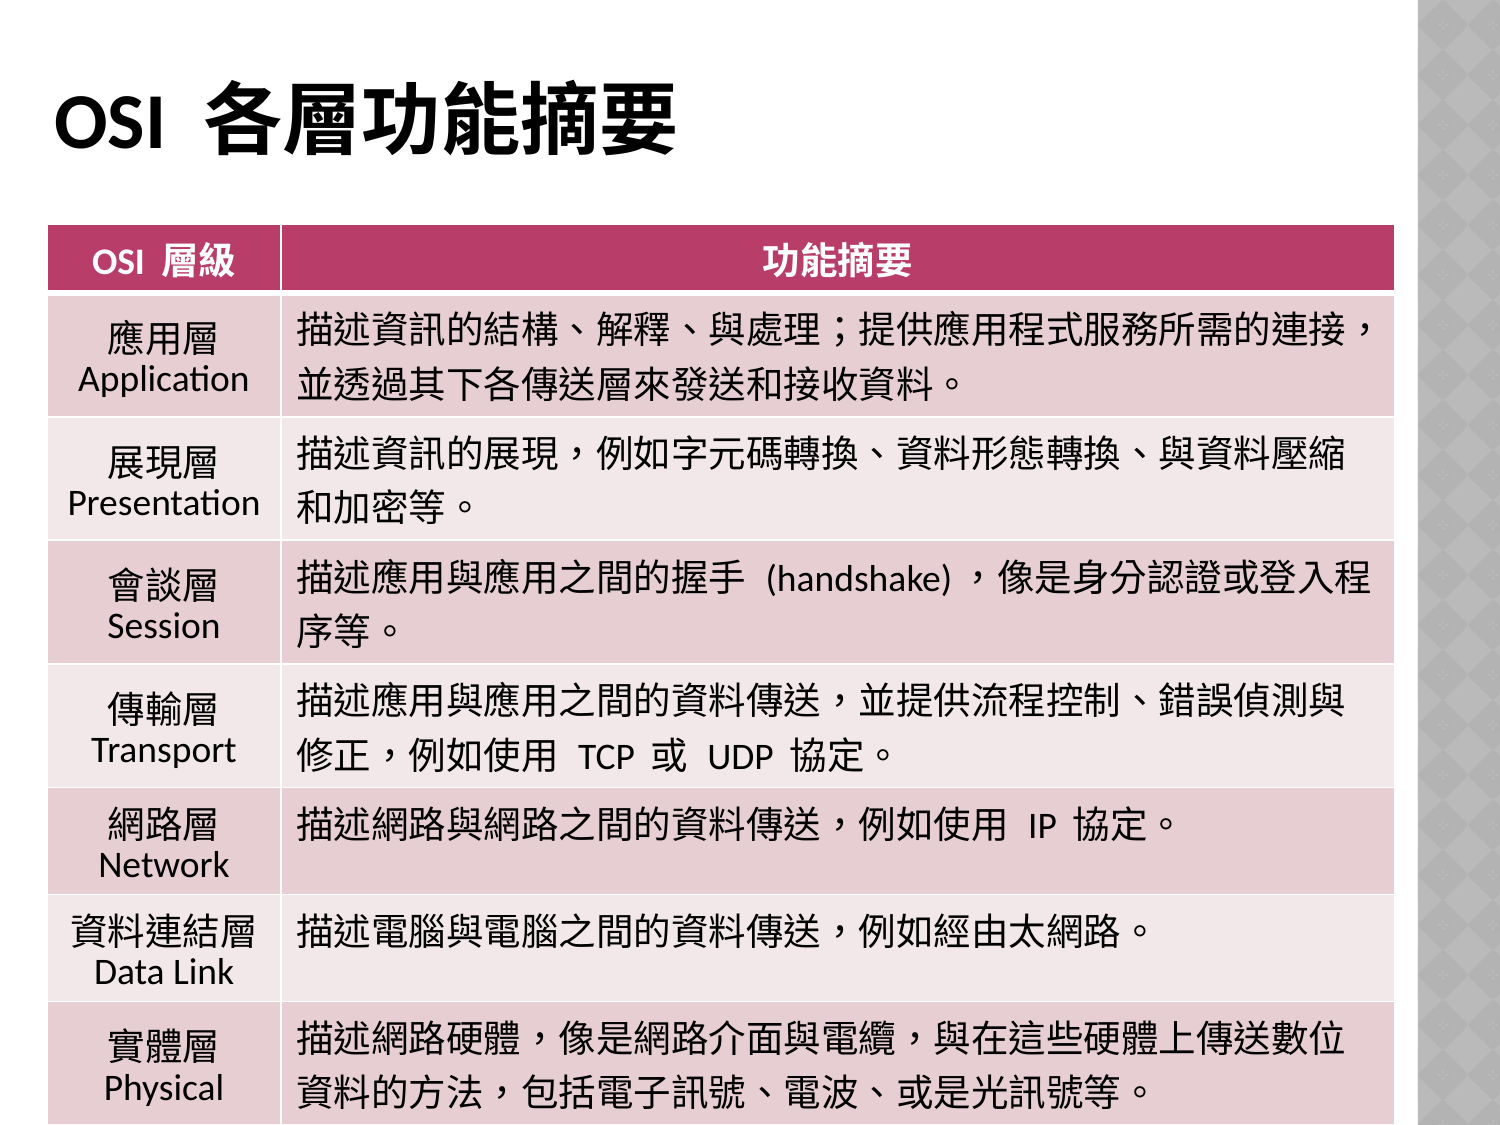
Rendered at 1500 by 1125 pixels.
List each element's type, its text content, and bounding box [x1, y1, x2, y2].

table_cell 資料連結層 Data Link [48, 895, 280, 1001]
table_cell 描述網路硬體，像是網路介面與電纜，與在這些硬體上傳送數位資料的方法，包括電子訊號、電波、或是光訊號等。 [282, 1002, 1394, 1124]
table_cell 傳輸層 Transport [48, 665, 280, 787]
title OSI 各層功能摘要 [46, 52, 1395, 164]
table_cell 實體層 Physical [48, 1002, 280, 1124]
table_cell 描述應用與應用之間的握手 (handshake)，像是身分認證或登入程序等。 [282, 541, 1394, 663]
table_cell 描述電腦與電腦之間的資料傳送，例如經由太網路。 [282, 895, 1394, 1001]
table_header OSI 層級 [48, 225, 280, 290]
table_cell 會談層 Session [48, 541, 280, 663]
table_header 功能摘要 [282, 225, 1394, 290]
table_cell 描述資訊的展現，例如字元碼轉換、資料形態轉換、與資料壓縮和加密等。 [282, 418, 1394, 539]
table_cell 描述資訊的結構、解釋、與處理；提供應用程式服務所需的連接，並透過其下各傳送層來發送和接收資料。 [282, 296, 1394, 416]
table_cell 展現層 Presentation [48, 418, 280, 539]
table_cell 描述網路與網路之間的資料傳送，例如使用 IP 協定。 [282, 788, 1394, 894]
table_cell 網路層 Network [48, 788, 280, 894]
table_cell 應用層 Application [48, 296, 280, 416]
table_cell 描述應用與應用之間的資料傳送，並提供流程控制、錯誤偵測與修正，例如使用 TCP 或 UDP 協定。 [282, 665, 1394, 787]
